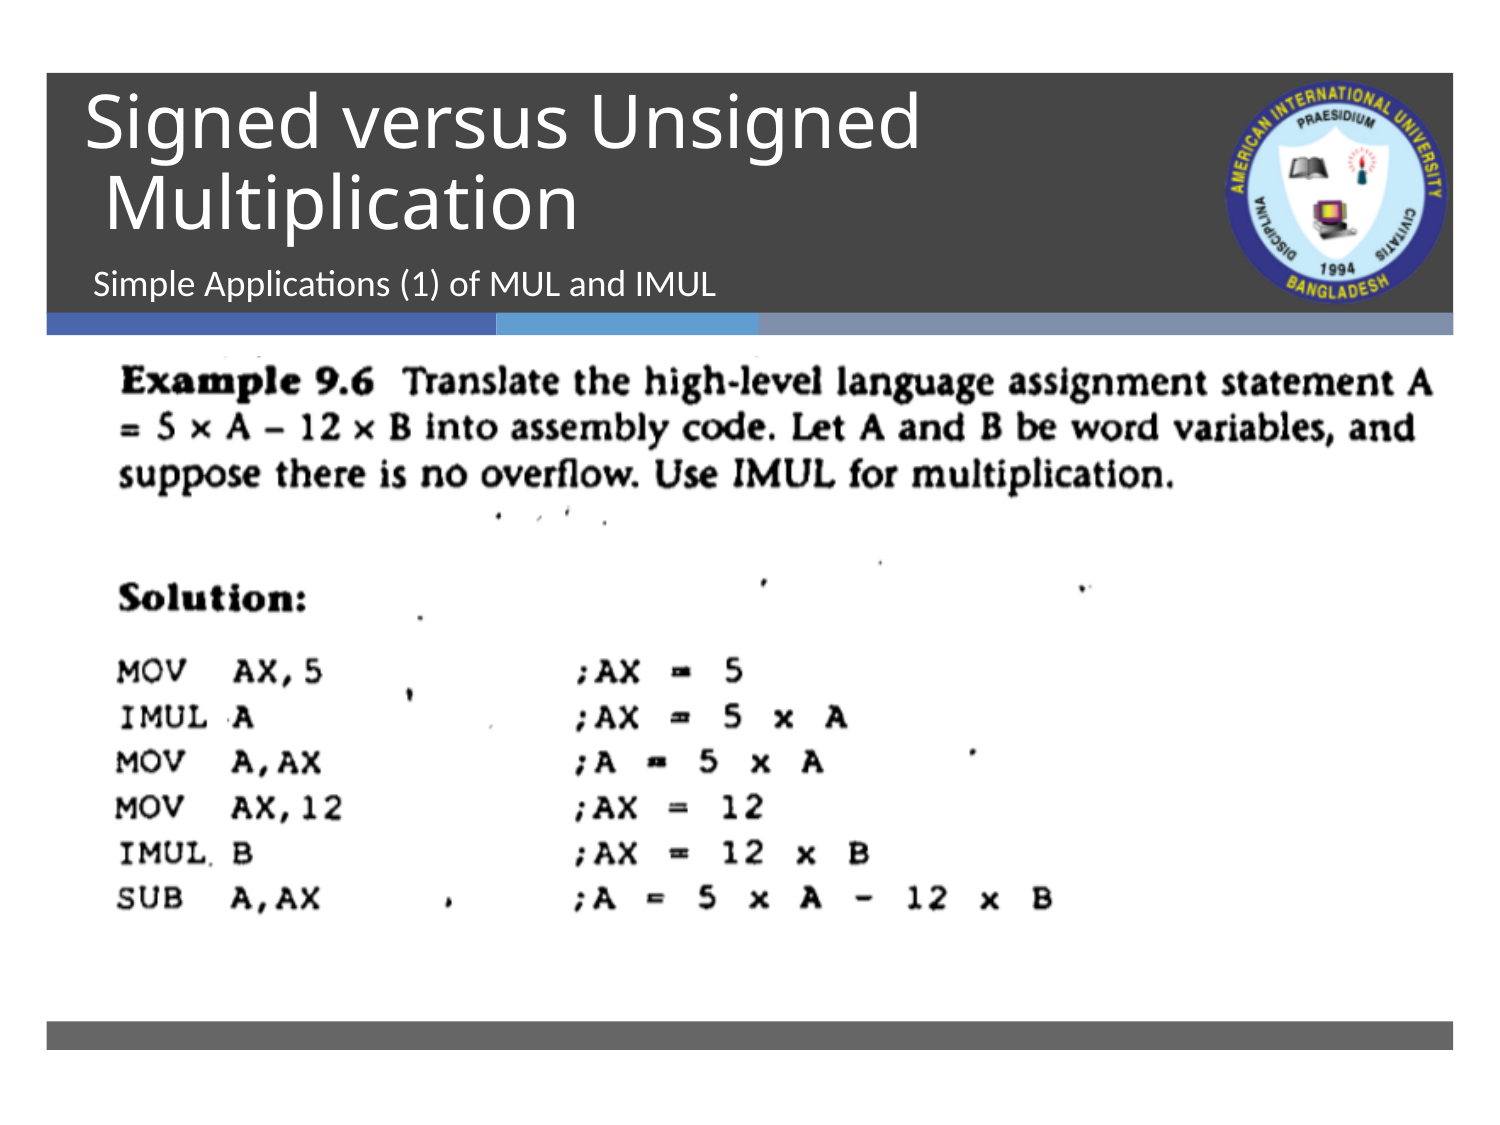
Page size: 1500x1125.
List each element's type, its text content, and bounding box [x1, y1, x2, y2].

subtitle Simple Applications (1) of MUL and IMUL [78, 251, 1351, 331]
picture [95, 355, 1440, 919]
title Signed versus Unsigned Multiplication [69, 73, 1351, 253]
picture [1351, 75, 1454, 310]
